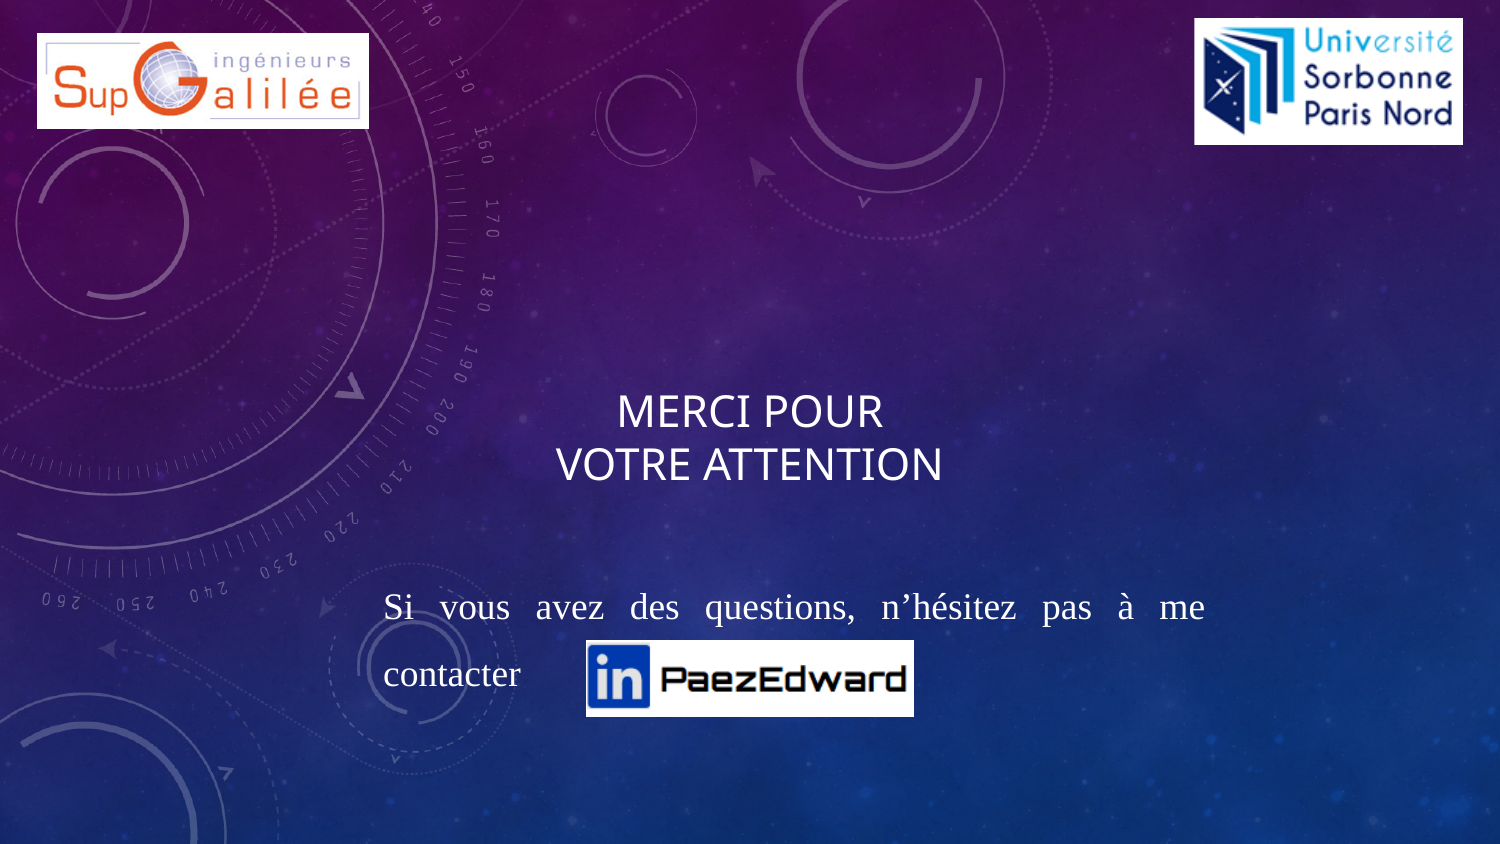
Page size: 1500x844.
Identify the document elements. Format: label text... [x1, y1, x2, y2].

title Merci pour votre attention [528, 374, 972, 497]
picture [0, 0, 1500, 844]
text_box Si vous avez des questions, n’hésitez pas à me contacter [368, 551, 1222, 702]
